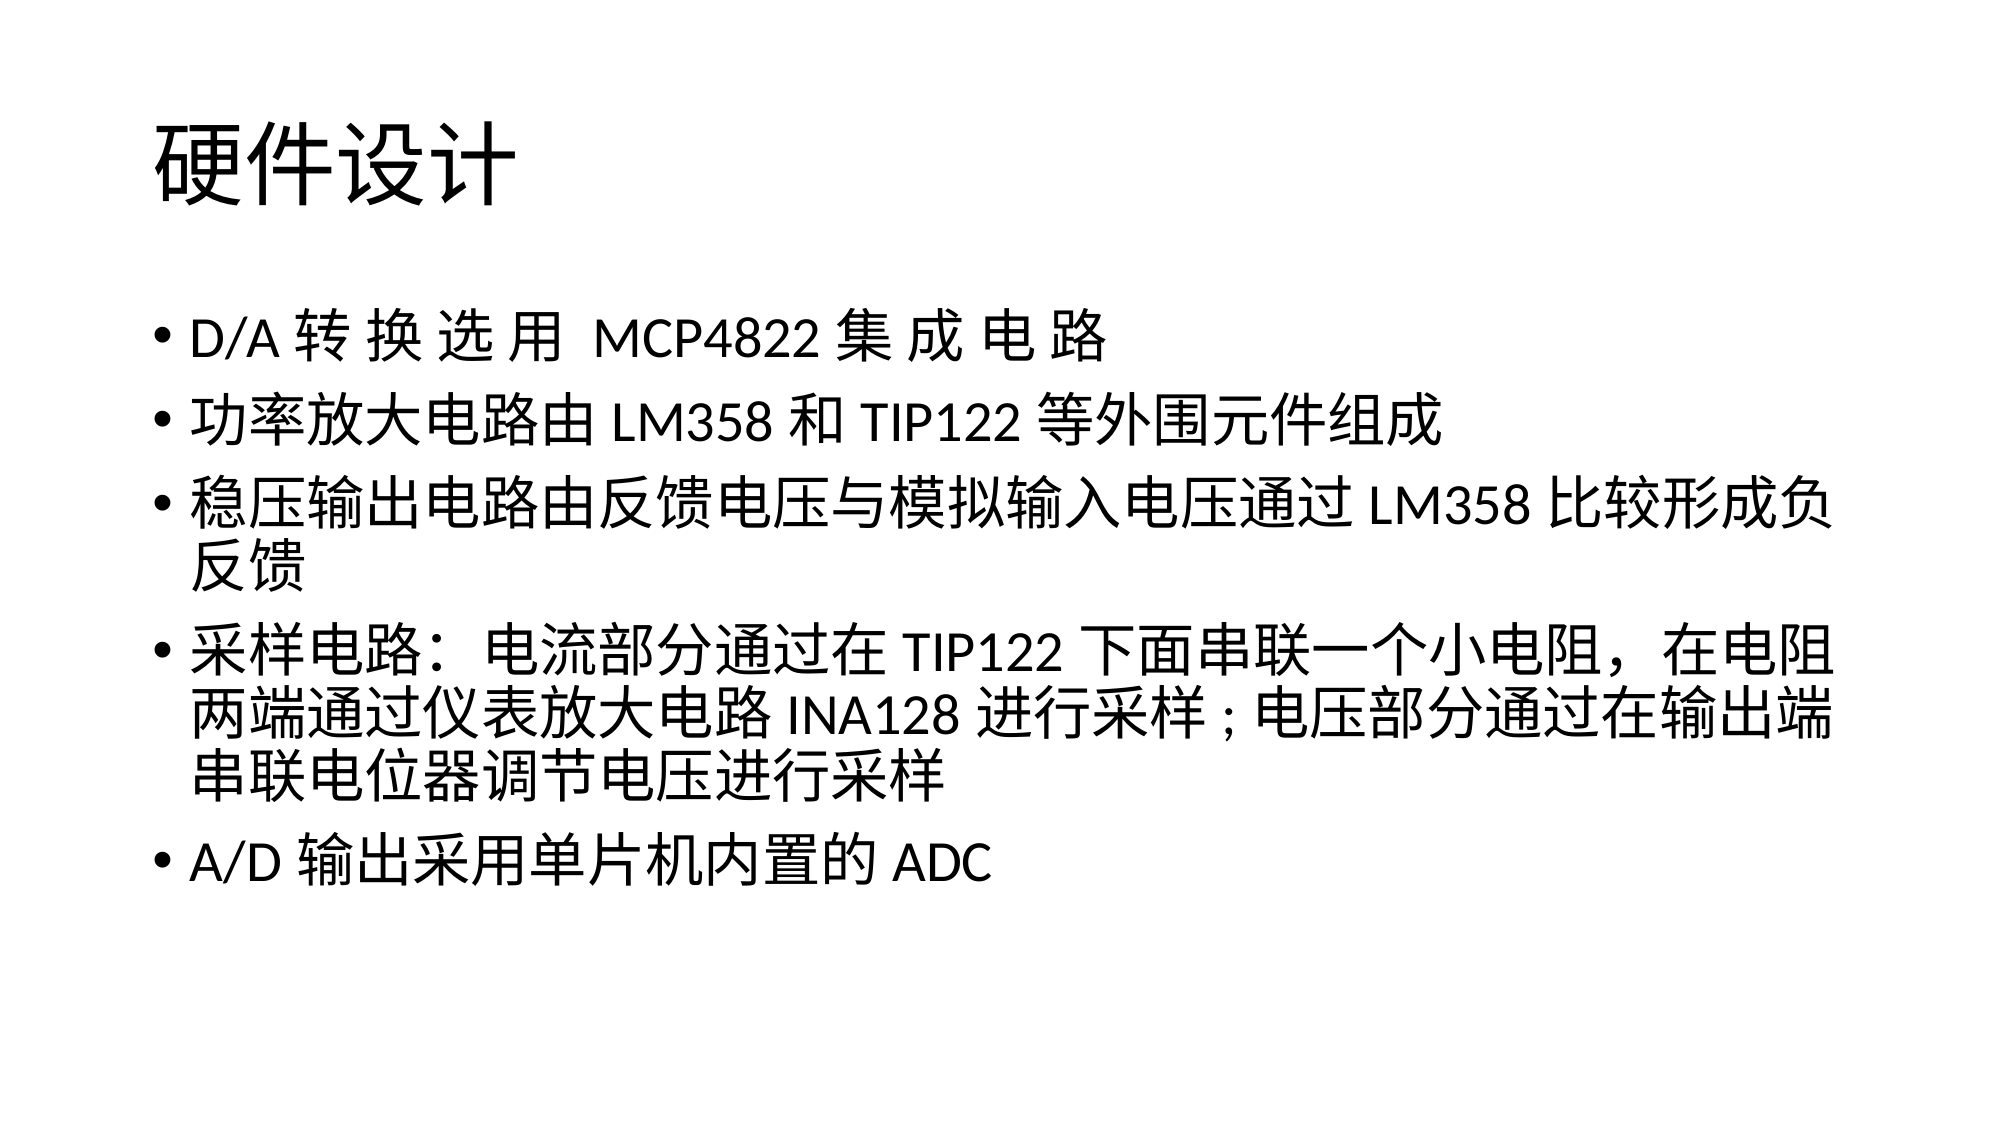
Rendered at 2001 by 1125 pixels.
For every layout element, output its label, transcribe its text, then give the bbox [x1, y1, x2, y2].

list D/A转 换 选 用 MCP4822集 成 电 路 功率放大电路由LM358和TIP122等外围元件组成 稳压输出电路由反馈电压与模拟输入电压通过LM358比较形成负反馈 采样电路：电流部分通过在TIP122下面串联一个小电阻，在电阻两端通过仪表放大电路INA128进行采样;电压部分通过在输出端串联电位器调节电压进行采样 A/D输出采用单片机内置的ADC [137, 299, 1863, 1014]
title 硬件设计 [137, 59, 1863, 278]
